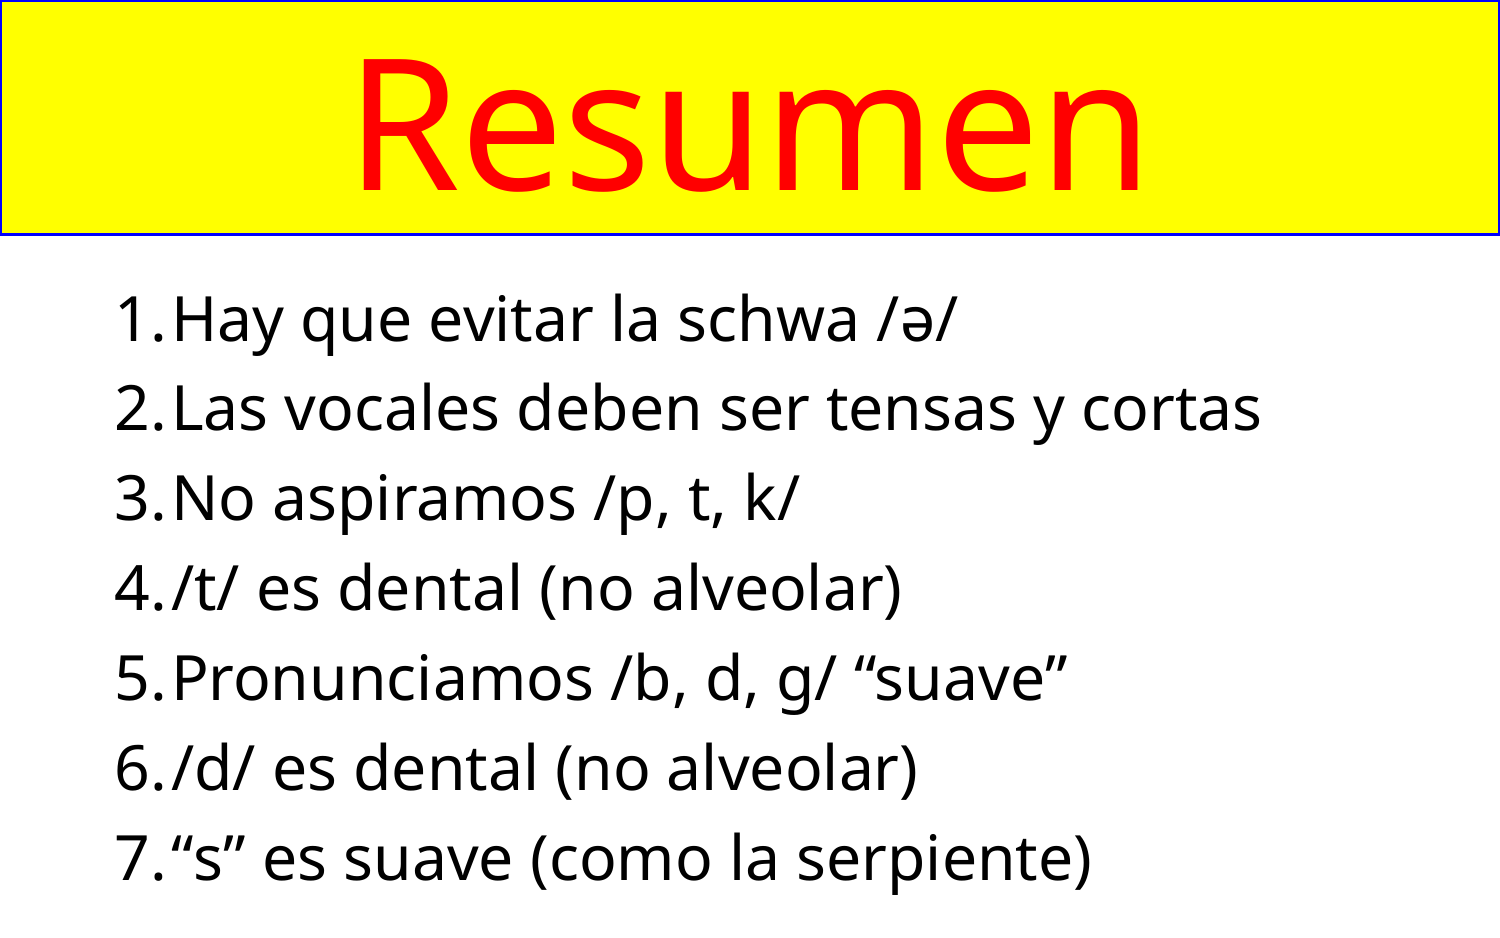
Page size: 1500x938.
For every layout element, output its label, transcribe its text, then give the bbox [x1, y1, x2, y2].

text_box Hay que evitar la schwa /ə/ Las vocales deben ser tensas y cortas No aspiramos /p, t, k/ /t/ es dental (no alveolar) Pronunciamos /b, d, g/ “suave” /d/ es dental (no alveolar) “s” es suave (como la serpiente) [99, 256, 1463, 901]
text_box Resumen [0, 0, 1500, 235]
